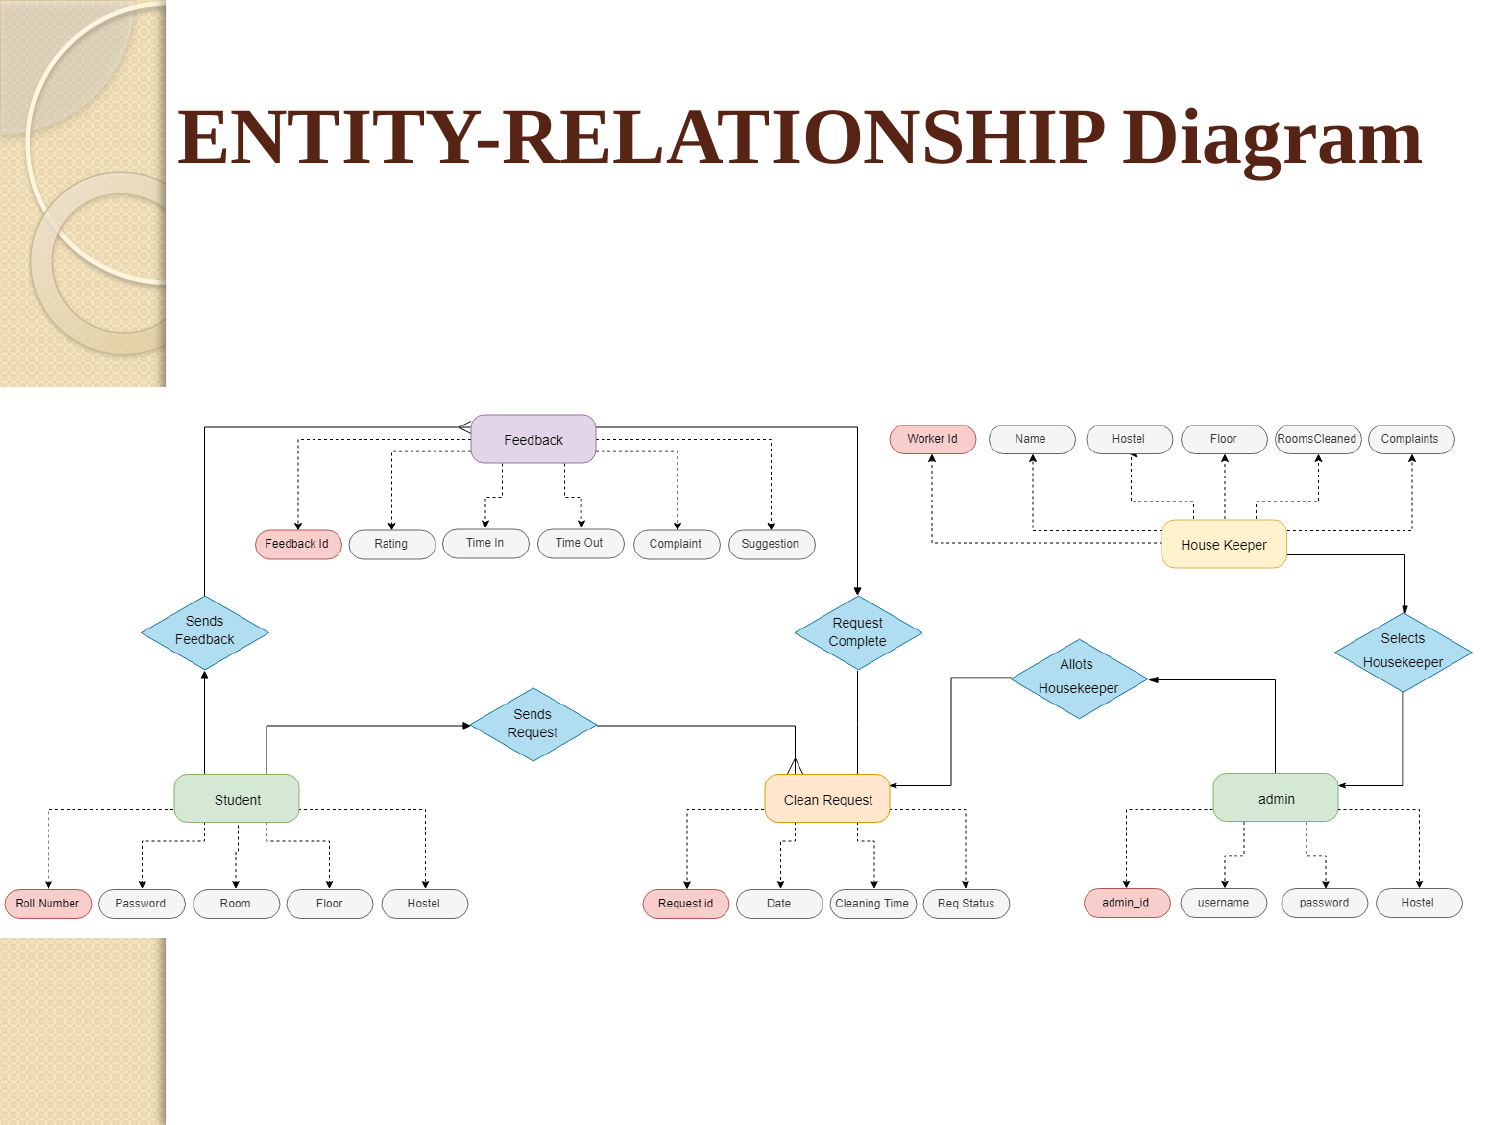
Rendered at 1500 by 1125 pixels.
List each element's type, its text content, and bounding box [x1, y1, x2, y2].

title ENTITY-RELATIONSHIP Diagram [162, 37, 1500, 225]
picture [0, 387, 1500, 938]
